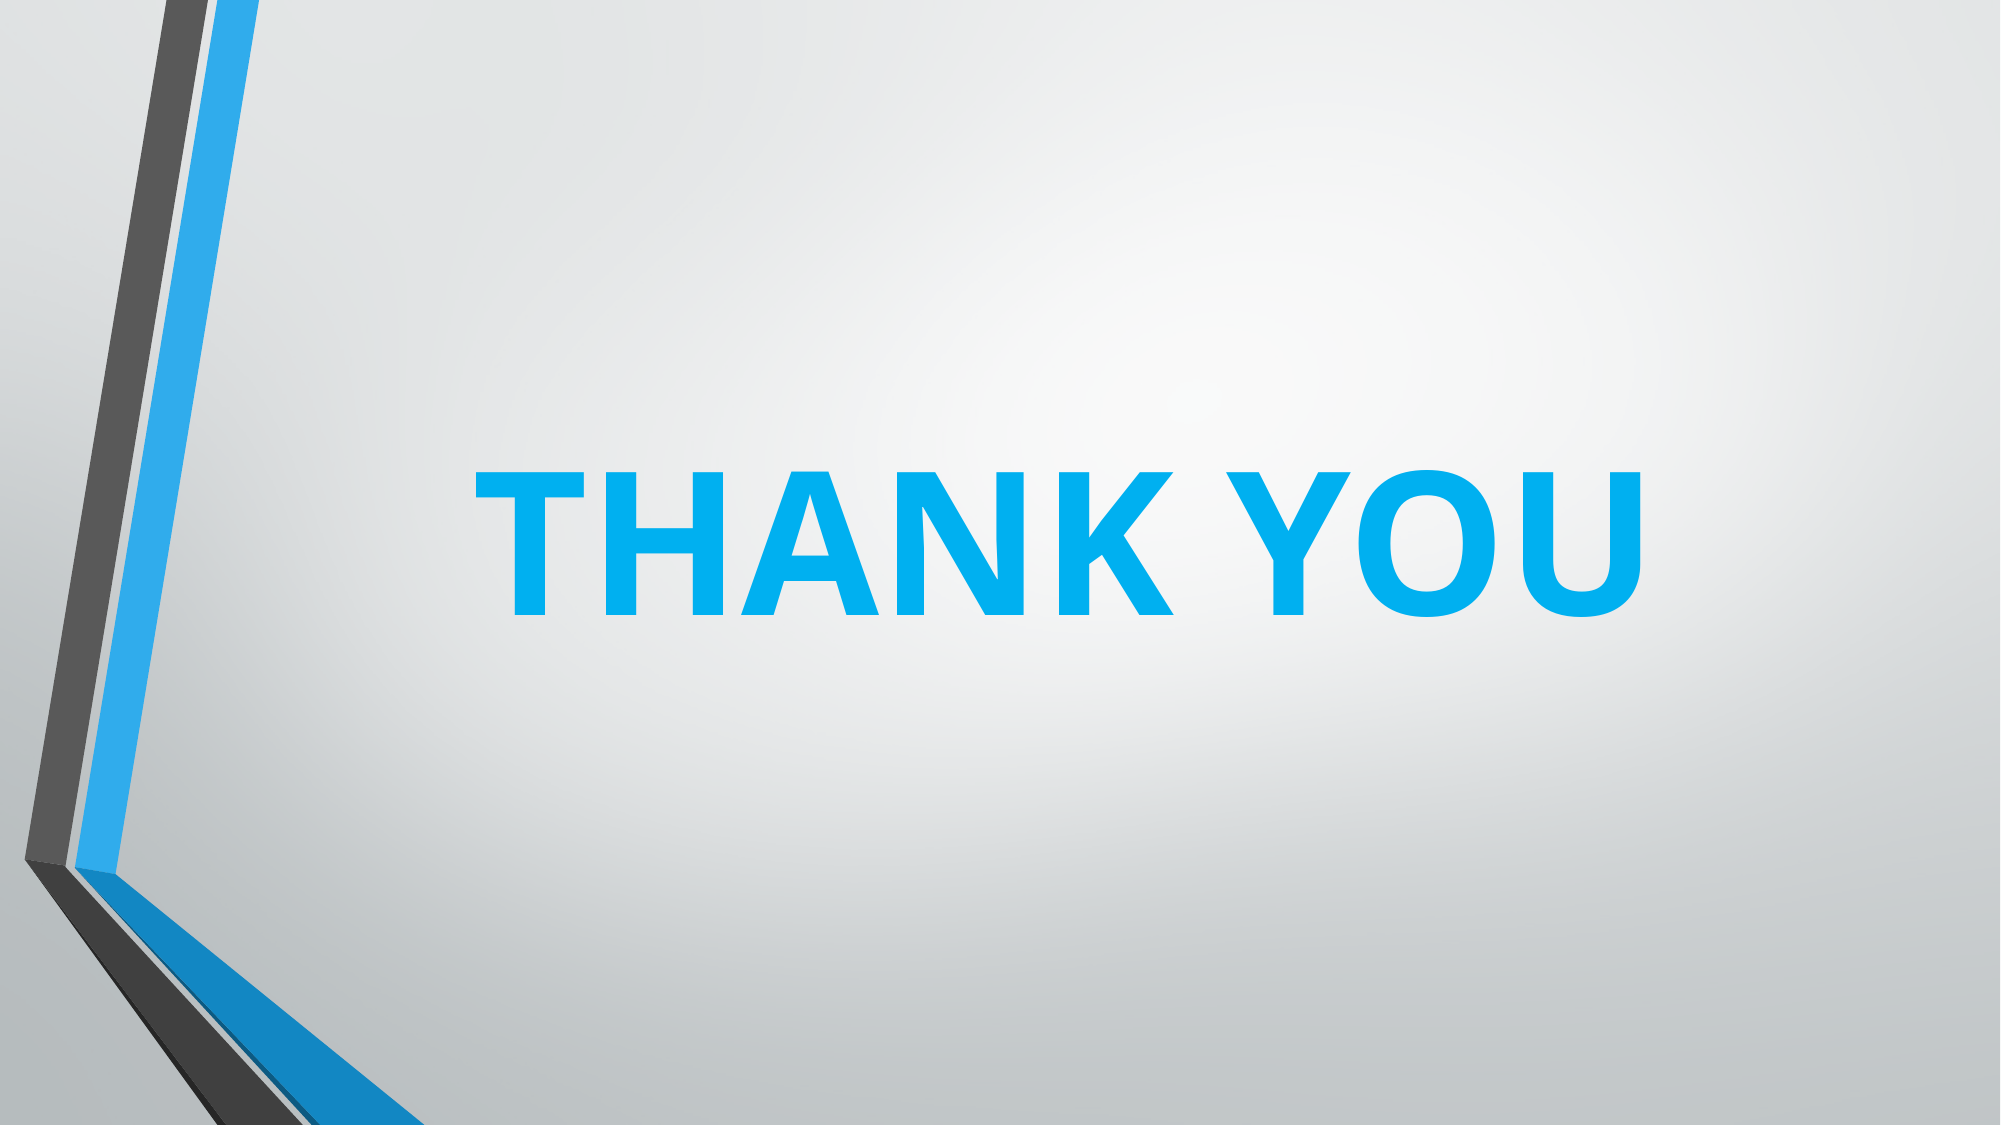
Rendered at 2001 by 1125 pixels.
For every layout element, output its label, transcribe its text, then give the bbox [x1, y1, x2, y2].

title THANK YOU [243, 112, 1887, 958]
